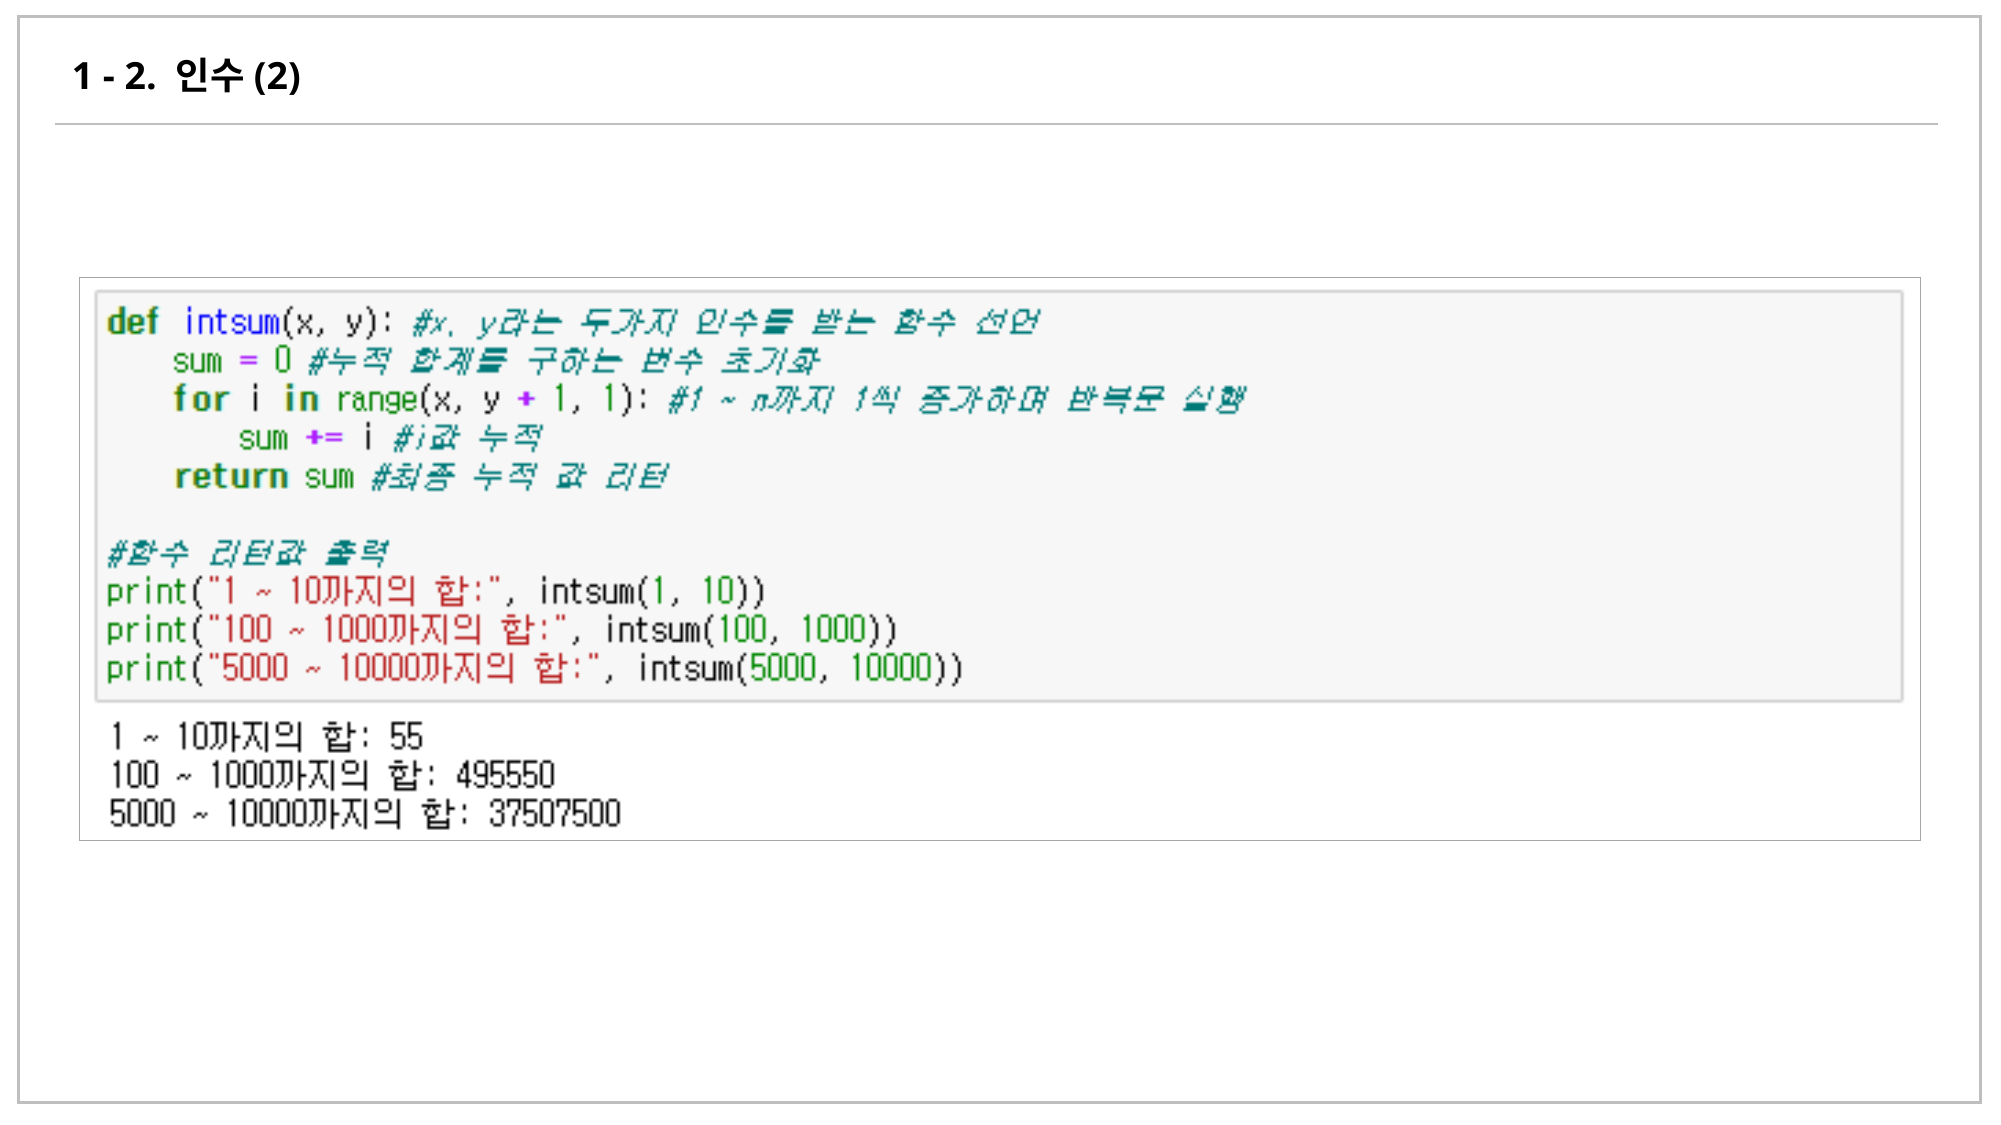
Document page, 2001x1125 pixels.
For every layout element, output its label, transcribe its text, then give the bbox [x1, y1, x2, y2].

picture [79, 277, 1921, 841]
text_box 1 - 2. 인수(2) [57, 44, 316, 104]
